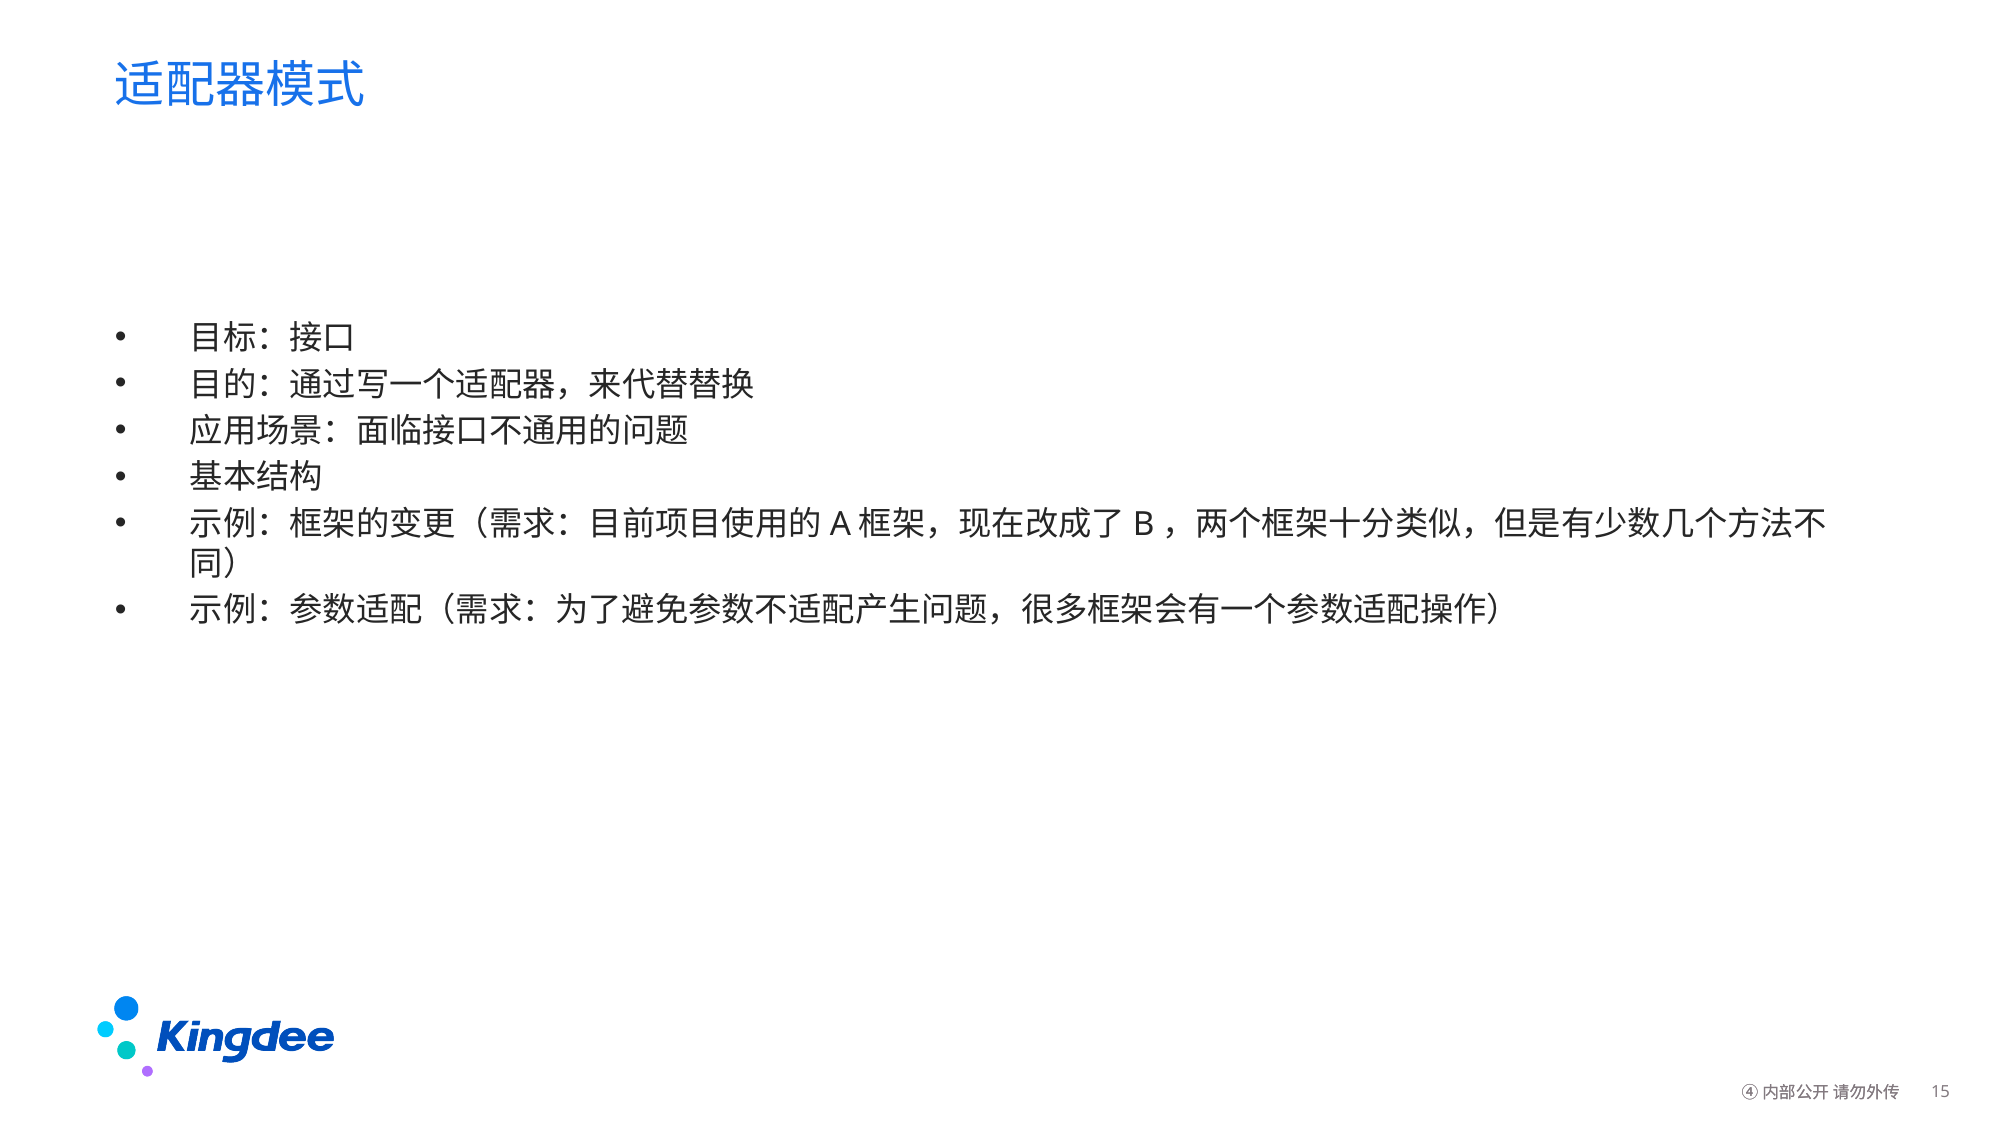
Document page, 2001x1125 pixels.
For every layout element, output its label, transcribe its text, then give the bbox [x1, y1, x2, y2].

list 目标：接口 目的：通过写一个适配器，来代替替换 应用场景：面临接口不通用的问题 基本结构 示例：框架的变更（需求：目前项目使用的A框架，现在改成了B，两个框架十分类似，但是有少数几个方法不同） 示例：参数适配（需求：为了避免参数不适配产生问题，很多框架会有一个参数适配操作） [99, 308, 1900, 980]
title 适配器模式 [99, 45, 1900, 233]
picture [97, 995, 334, 1077]
